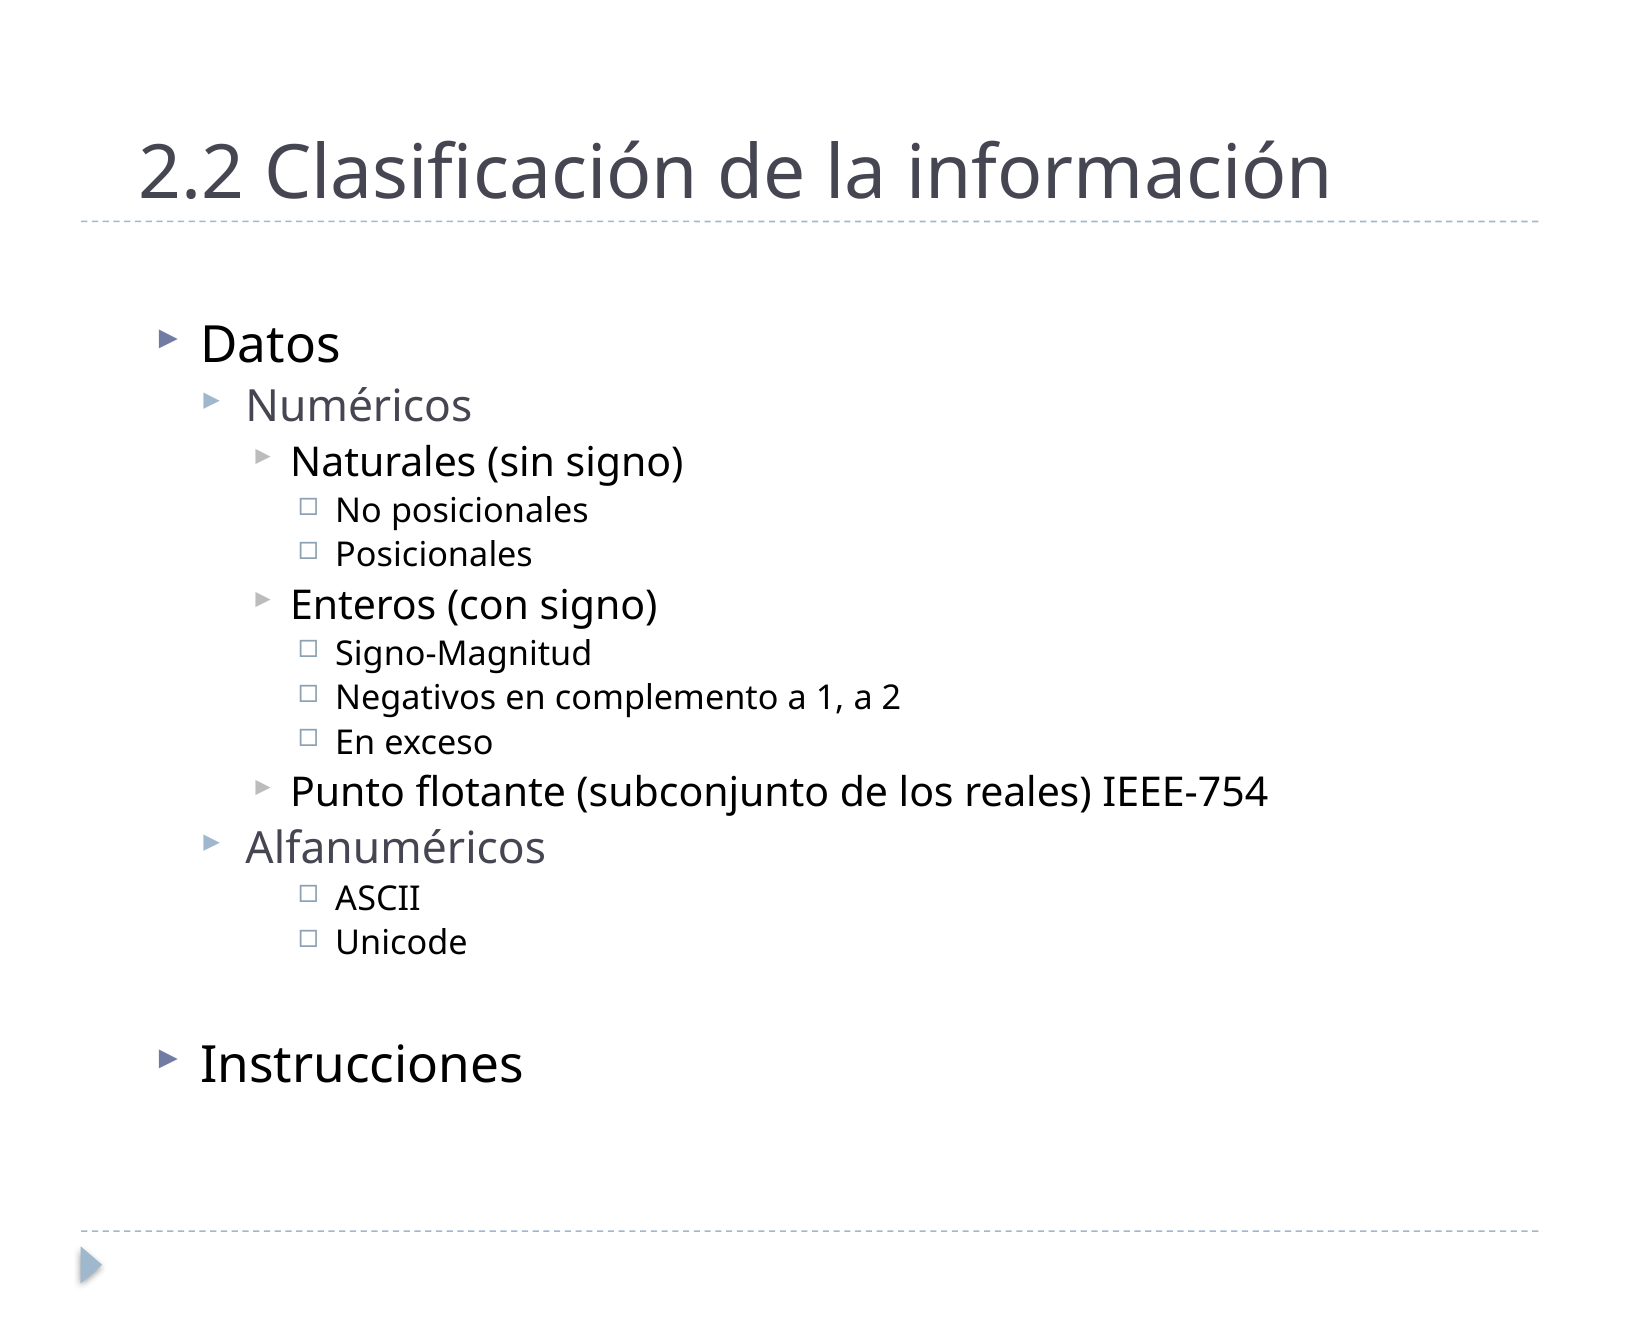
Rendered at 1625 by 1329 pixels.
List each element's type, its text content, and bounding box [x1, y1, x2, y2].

list Datos Numéricos Naturales (sin signo) No posicionales Posicionales Enteros (con signo) Signo-Magnitud Negativos en complemento a 1, a 2 En exceso Punto flotante (subconjunto de los reales) IEEE-754 Alfanuméricos ASCII Unicode Instrucciones [138, 310, 1520, 1108]
title 2.2 Clasificación de la información [121, 0, 1503, 222]
